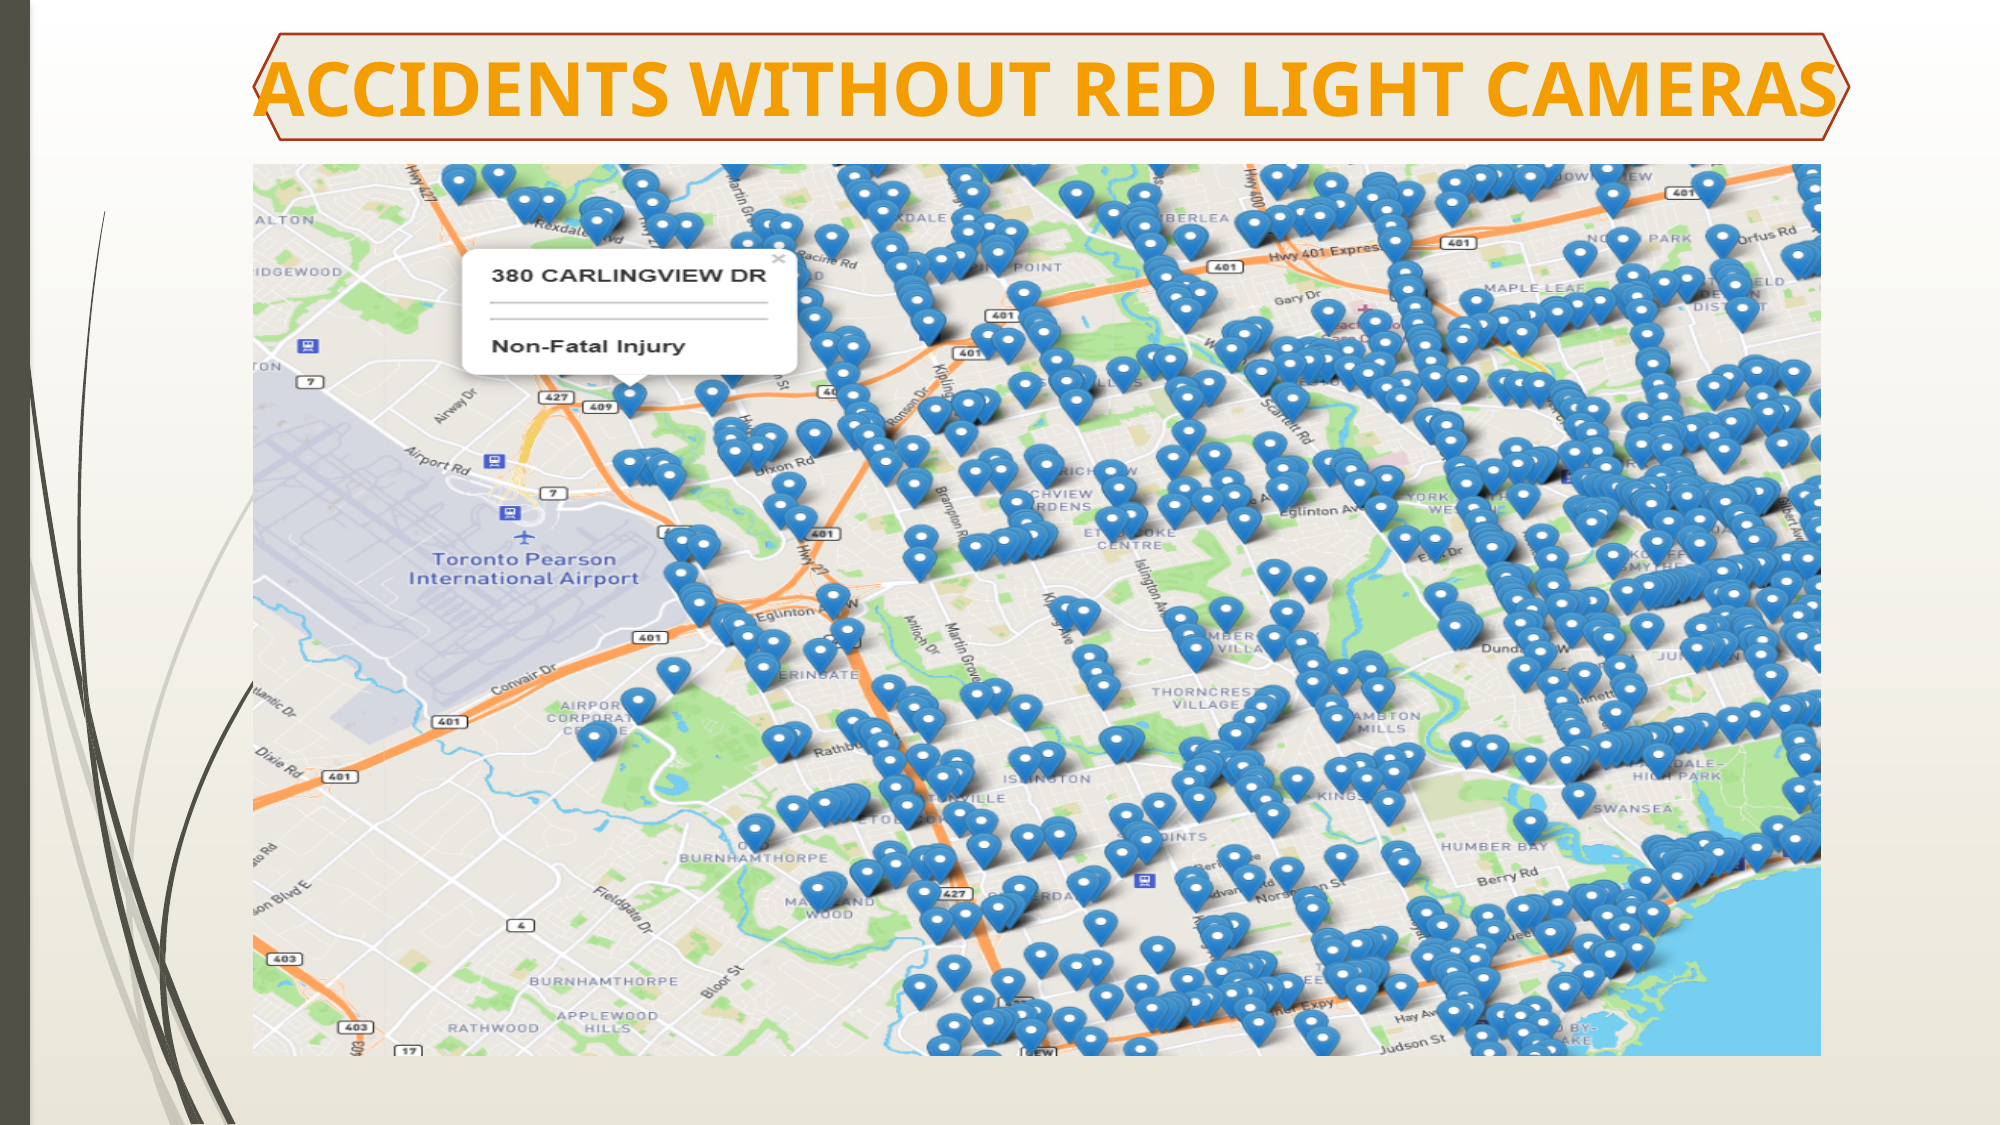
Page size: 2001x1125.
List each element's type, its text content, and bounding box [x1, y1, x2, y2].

picture [253, 164, 1821, 1056]
text_box ACCIDENTS WITHOUT RED LIGHT CAMERAS [195, 34, 1899, 140]
